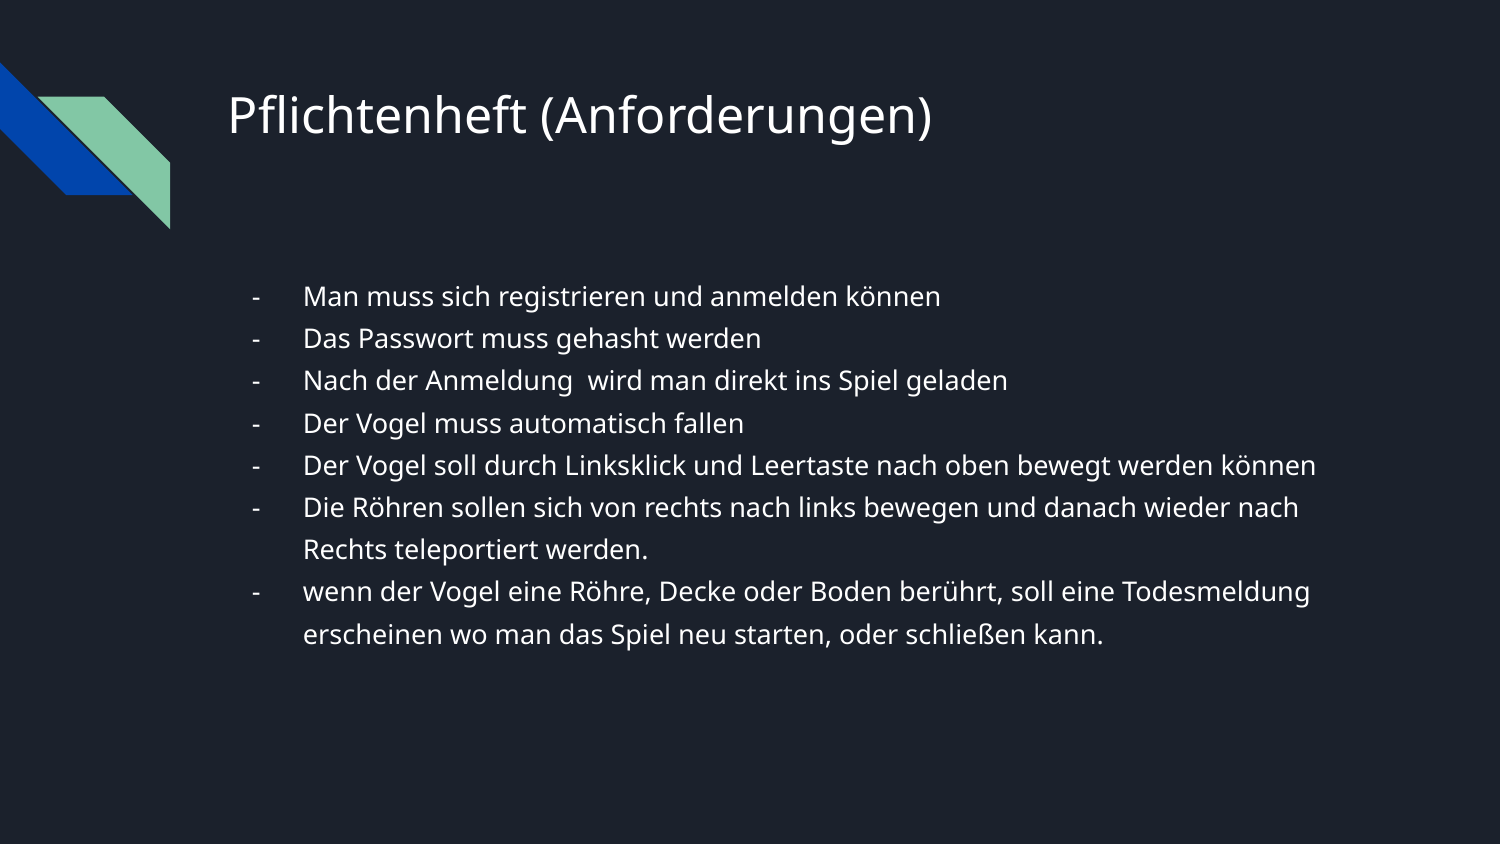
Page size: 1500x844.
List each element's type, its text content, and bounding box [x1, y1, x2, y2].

list Man muss sich registrieren und anmelden können Das Passwort muss gehasht werden Nach der Anmeldung wird man direkt ins Spiel geladen Der Vogel muss automatisch fallen Der Vogel soll durch Linksklick und Leertaste nach oben bewegt werden können Die Röhren sollen sich von rechts nach links bewegen und danach wieder nach Rechts teleportiert werden. wenn der Vogel eine Röhre, Decke oder Boden berührt, soll eine Todesmeldung erscheinen wo man das Spiel neu starten, oder schließen kann. [212, 257, 1368, 735]
title Pflichtenheft (Anforderungen) [212, 64, 1368, 215]
